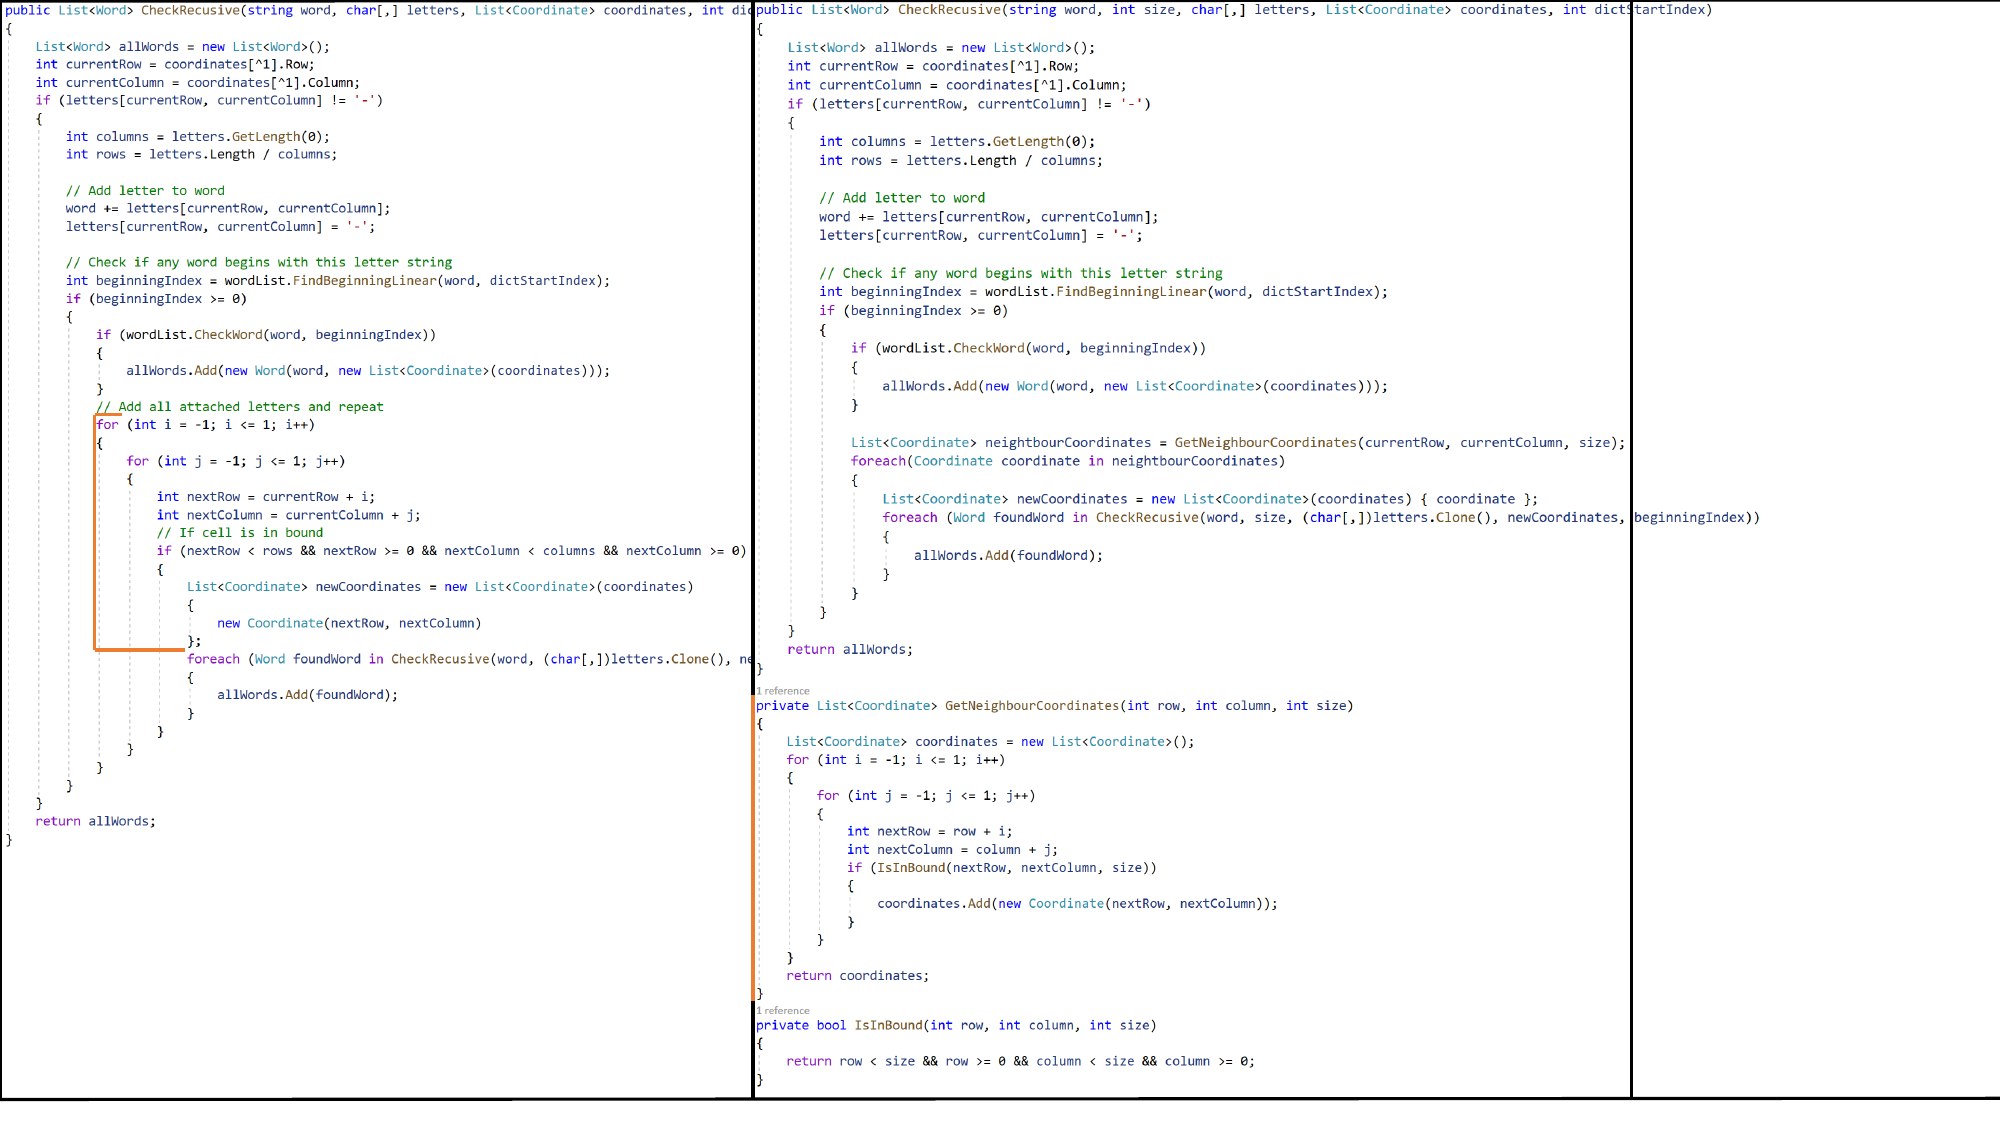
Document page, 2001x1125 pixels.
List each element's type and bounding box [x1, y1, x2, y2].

text_box [1632, 2, 1768, 1093]
picture [1, 2, 752, 852]
text_box [753, 2, 1631, 1093]
